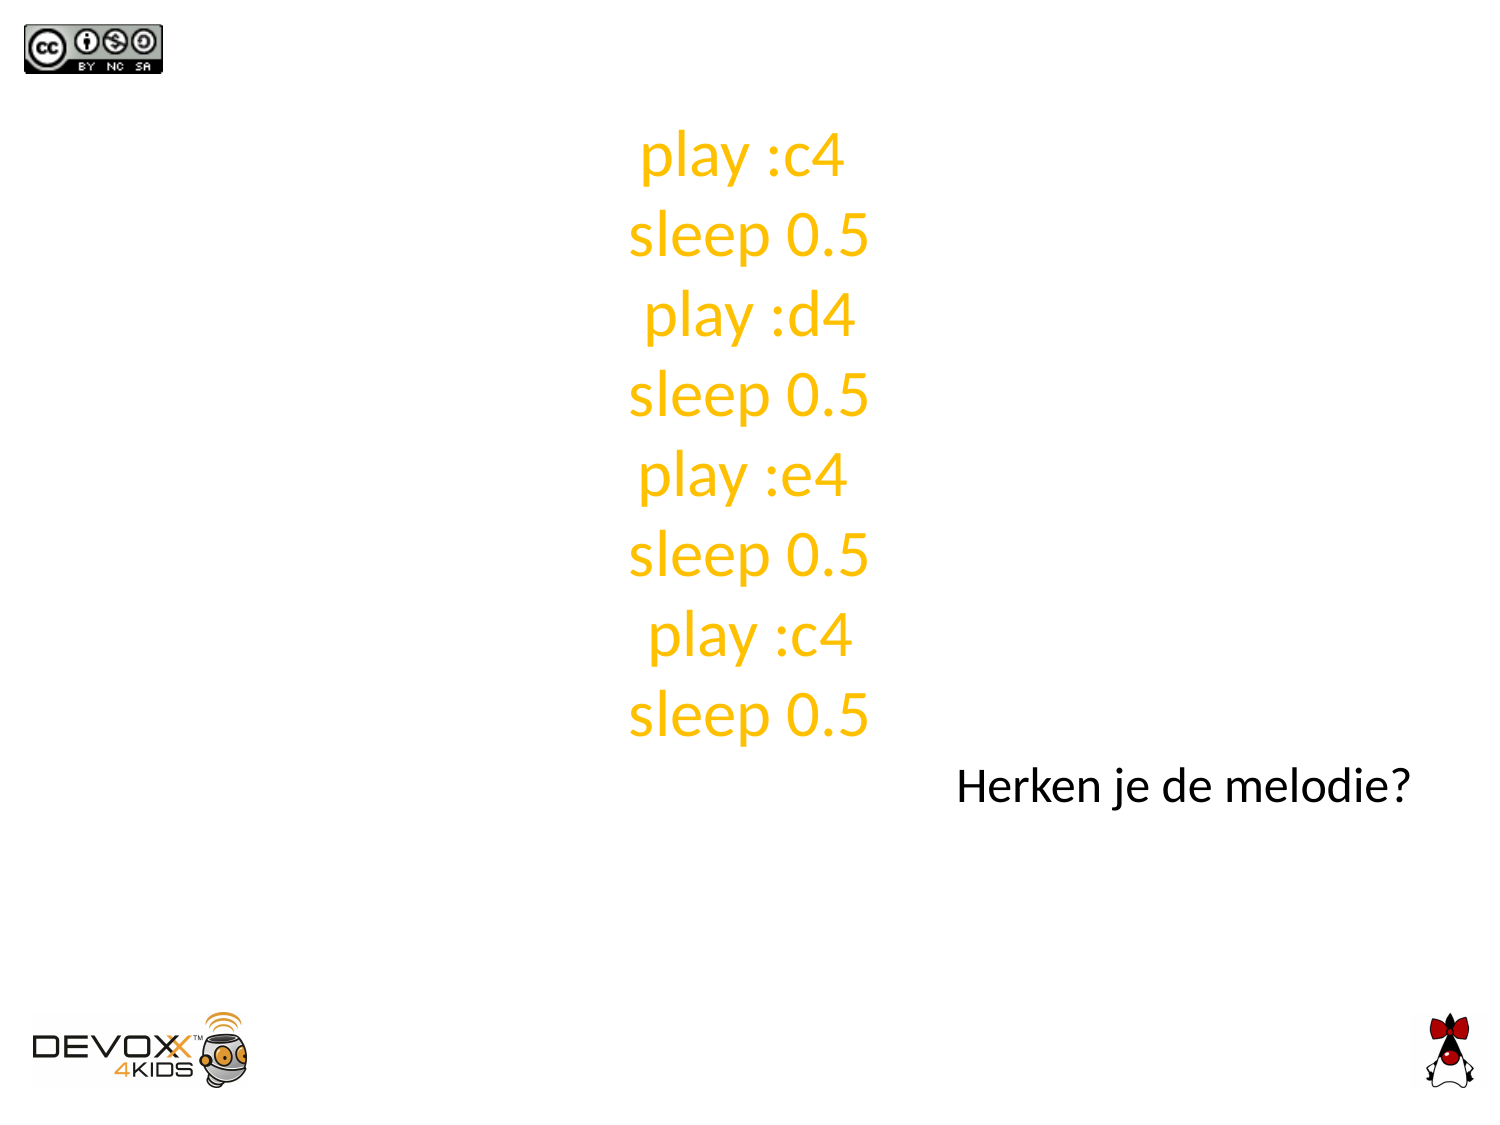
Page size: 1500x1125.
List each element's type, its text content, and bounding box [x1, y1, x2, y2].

list Herken je de melodie? [72, 735, 1428, 887]
picture [33, 1012, 248, 1088]
picture [1411, 1012, 1487, 1088]
picture [24, 24, 163, 74]
list play :c4 sleep 0.5 play :d4 sleep 0.5 play :e4 sleep 0.5 play :c4 sleep 0.5 [88, 428, 1412, 523]
